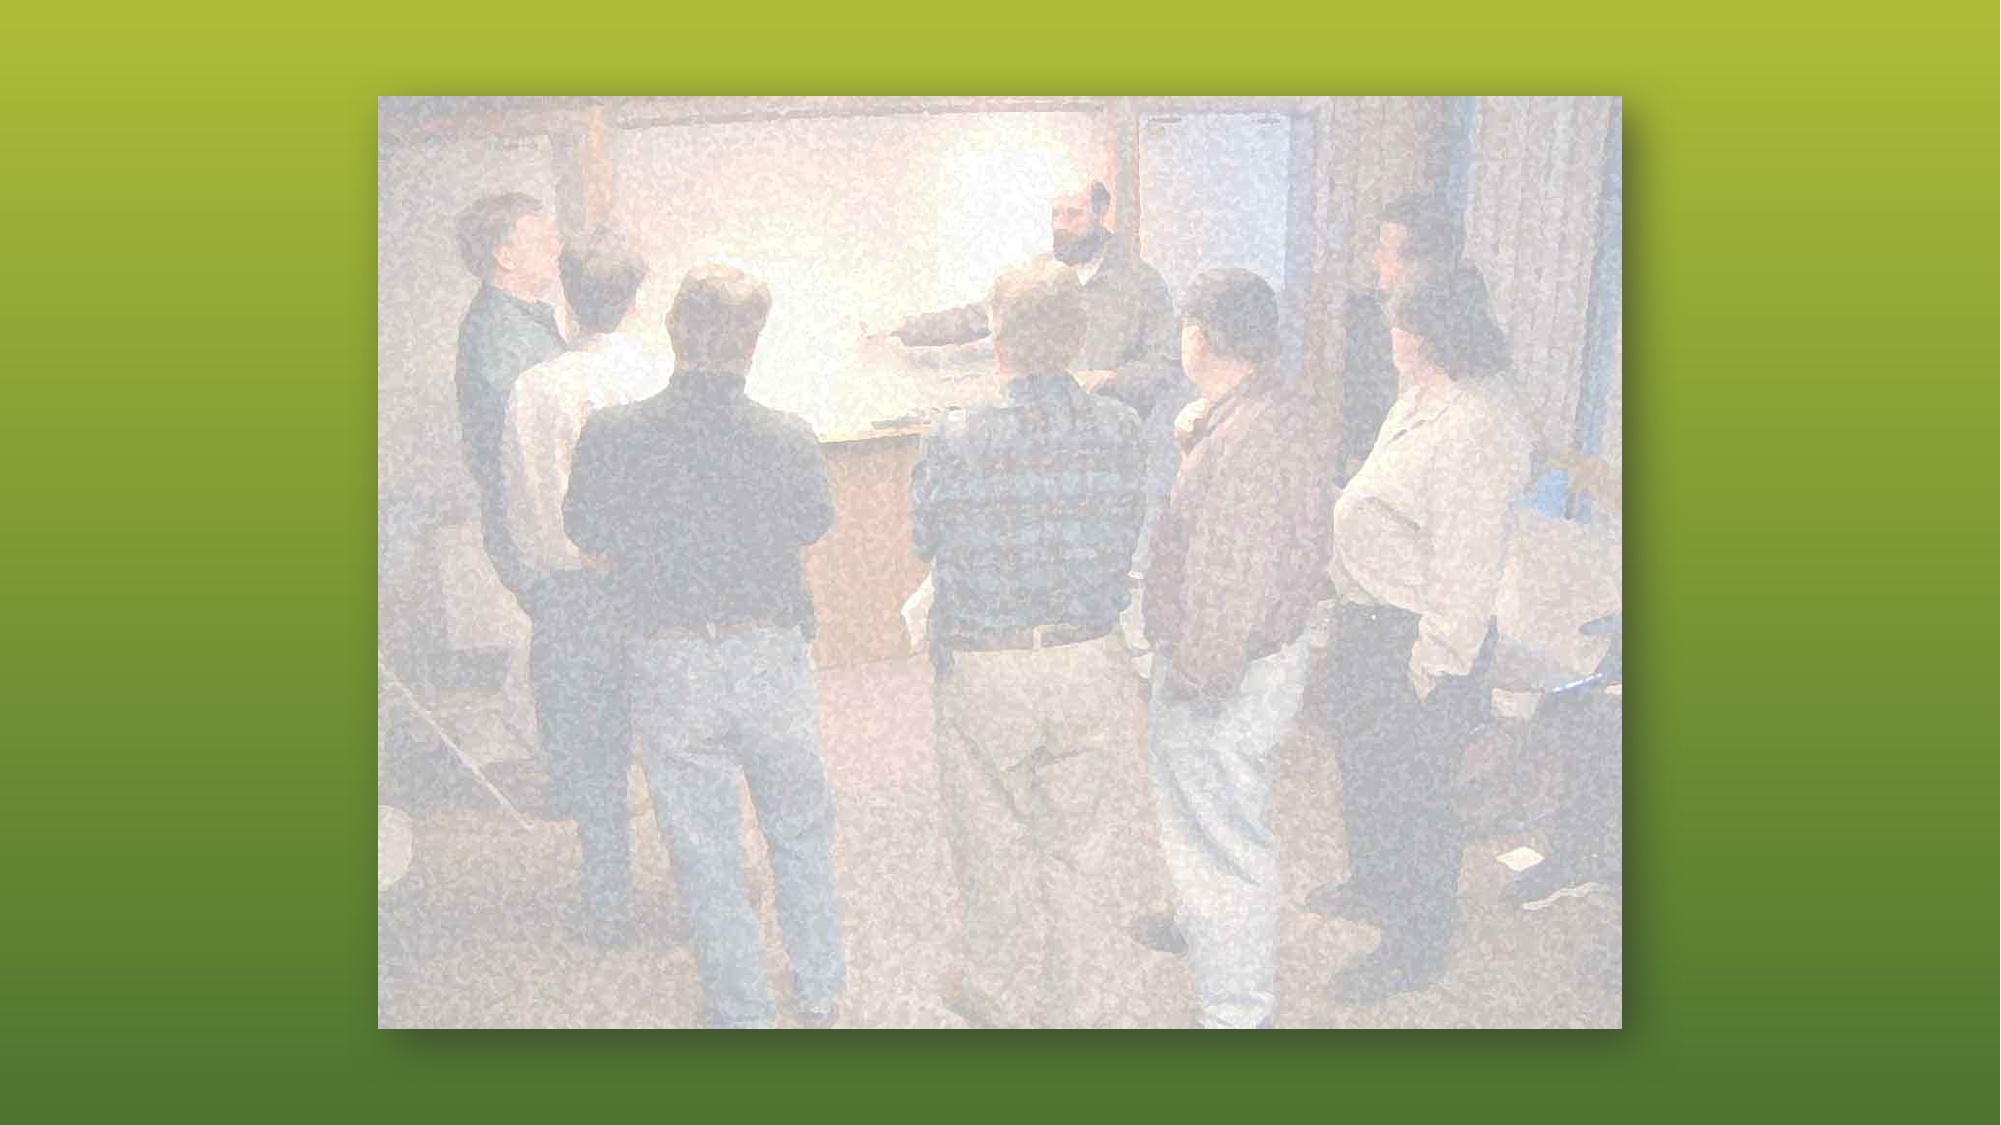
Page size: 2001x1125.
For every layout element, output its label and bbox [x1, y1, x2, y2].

picture [378, 96, 1622, 1029]
